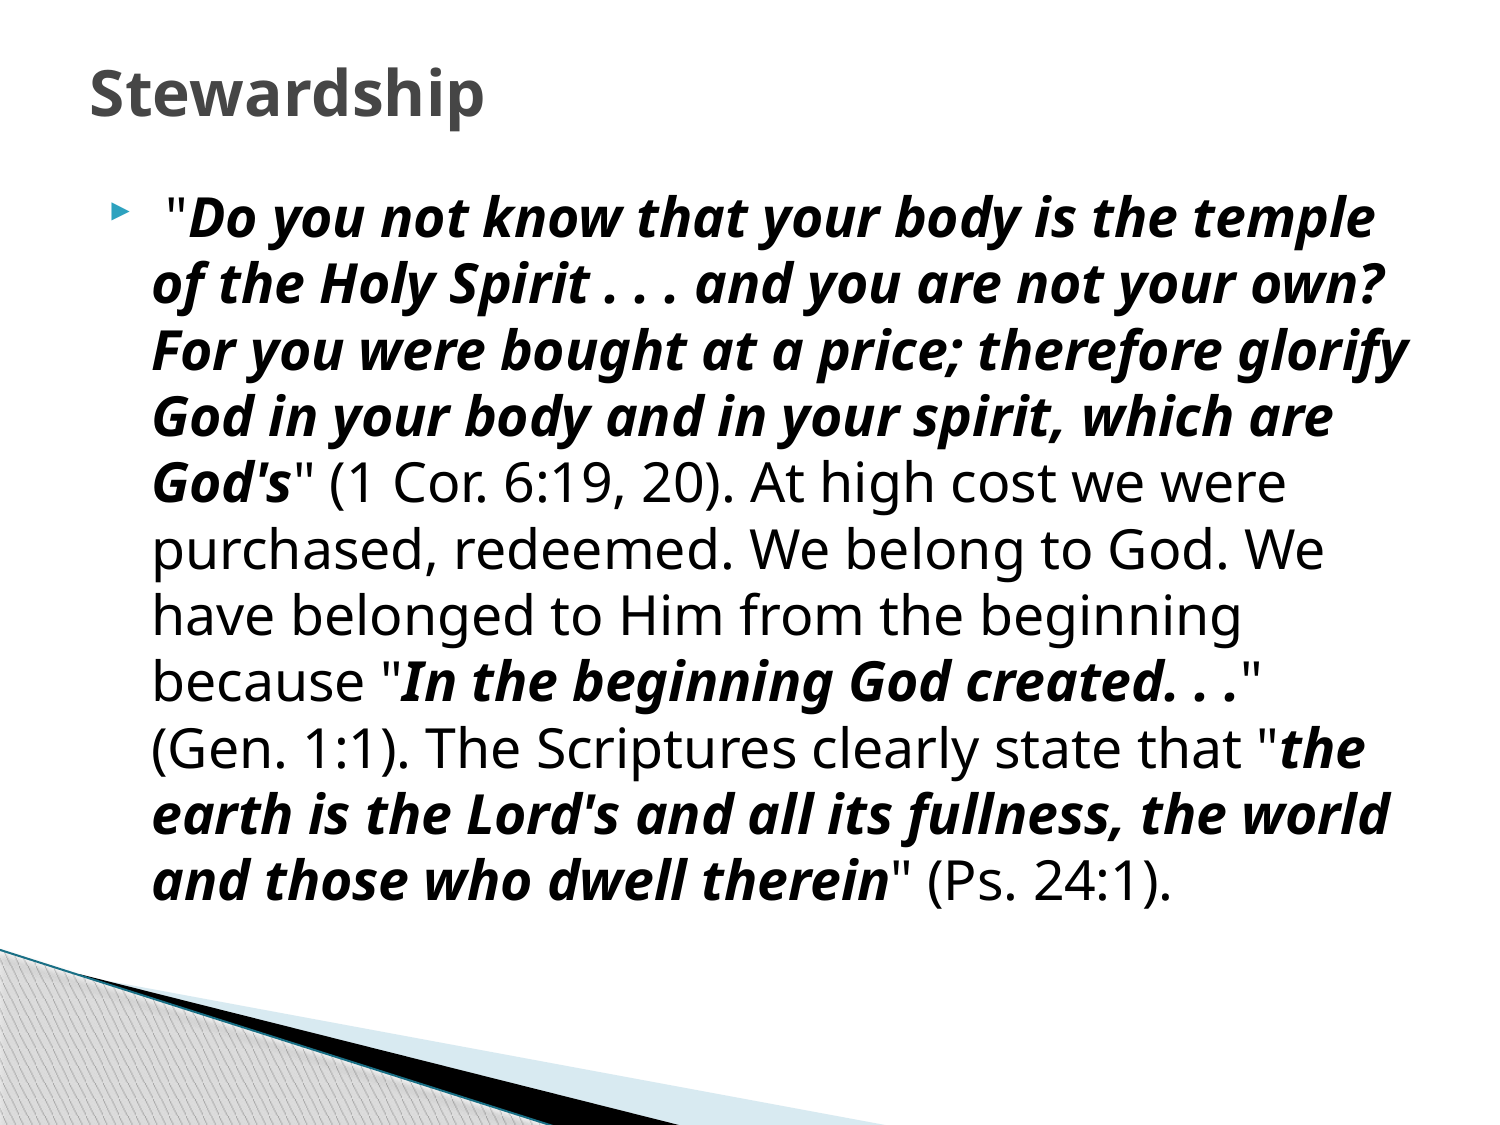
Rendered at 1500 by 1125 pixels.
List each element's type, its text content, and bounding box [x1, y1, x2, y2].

title Stewardship [75, 45, 1425, 138]
list "Do you not know that your body is the temple of the Holy Spirit . . . and you are not your own? For you were bought at a price; therefore glorify God in your body and in your spirit, which are God's" (1 Cor. 6:19, 20). At high cost we were purchased, redeemed. We belong to God. We have belonged to Him from the beginning because "In the beginning God created. . ." (Gen. 1:1). The Scriptures clearly state that "the earth is the Lord's and all its fullness, the world and those who dwell therein" (Ps. 24:1). [75, 174, 1425, 986]
